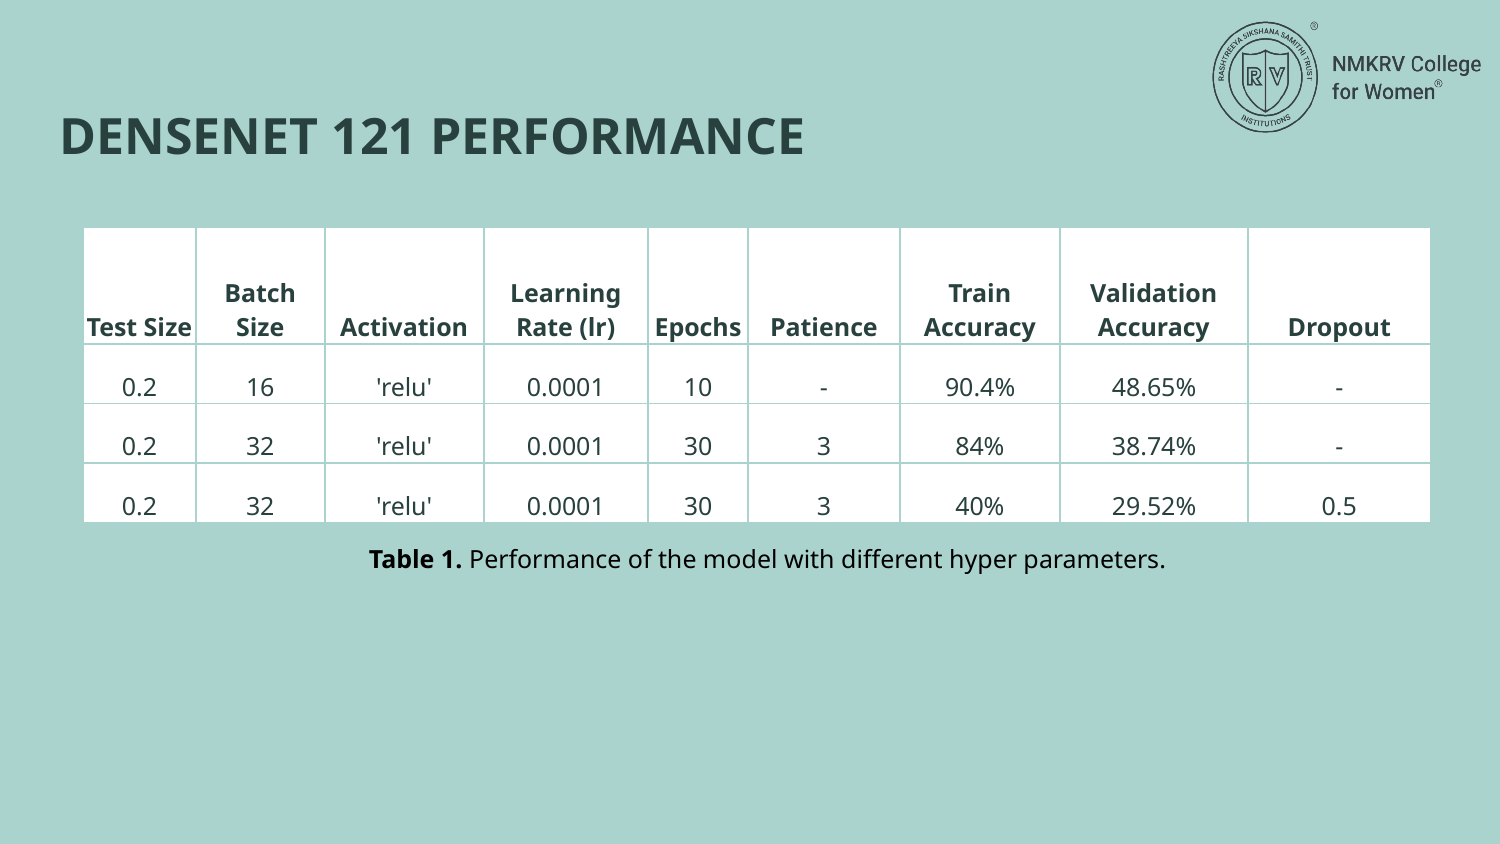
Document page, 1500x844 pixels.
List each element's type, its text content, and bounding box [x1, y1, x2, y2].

table_header Batch Size [197, 228, 324, 343]
table_cell 0.2 [84, 345, 195, 403]
table_header Activation [326, 228, 483, 343]
table_cell 0.2 [84, 404, 195, 462]
table_cell 29.52% [1061, 464, 1247, 522]
table_cell 3 [749, 404, 899, 462]
text_box DENSENET 121 PERFORMANCE [44, 91, 866, 180]
table_header Dropout [1249, 228, 1430, 343]
table_header Test Size [84, 228, 195, 343]
table_cell - [1249, 404, 1430, 462]
table_cell 'relu' [326, 464, 483, 522]
table_cell - [749, 345, 899, 403]
table_cell 48.65% [1061, 345, 1247, 403]
table_header Validation Accuracy [1061, 228, 1247, 343]
table_cell 0.5 [1249, 464, 1430, 522]
table_cell 16 [197, 345, 324, 403]
table_cell 38.74% [1061, 404, 1247, 462]
table_header Epochs [649, 228, 747, 343]
table_cell 40% [901, 464, 1059, 522]
table_header Patience [749, 228, 899, 343]
table_cell 0.0001 [485, 345, 647, 403]
table_cell 84% [901, 404, 1059, 462]
table_cell 10 [649, 345, 747, 403]
table_cell - [1249, 345, 1430, 403]
table_cell 90.4% [901, 345, 1059, 403]
picture [1212, 21, 1482, 133]
table_cell 32 [197, 404, 324, 462]
table_cell 3 [749, 464, 899, 522]
table_cell 0.2 [84, 464, 195, 522]
table_header Learning Rate (lr) [485, 228, 647, 343]
table_cell 'relu' [326, 345, 483, 403]
table_cell 32 [197, 464, 324, 522]
table_cell 'relu' [326, 404, 483, 462]
table_cell 30 [649, 404, 747, 462]
table_cell 0.0001 [485, 404, 647, 462]
table_header Train Accuracy [901, 228, 1059, 343]
text_box Table 1. Performance of the model with different hyper parameters. [83, 536, 1453, 581]
table_cell 0.0001 [485, 464, 647, 522]
table_cell 30 [649, 464, 747, 522]
